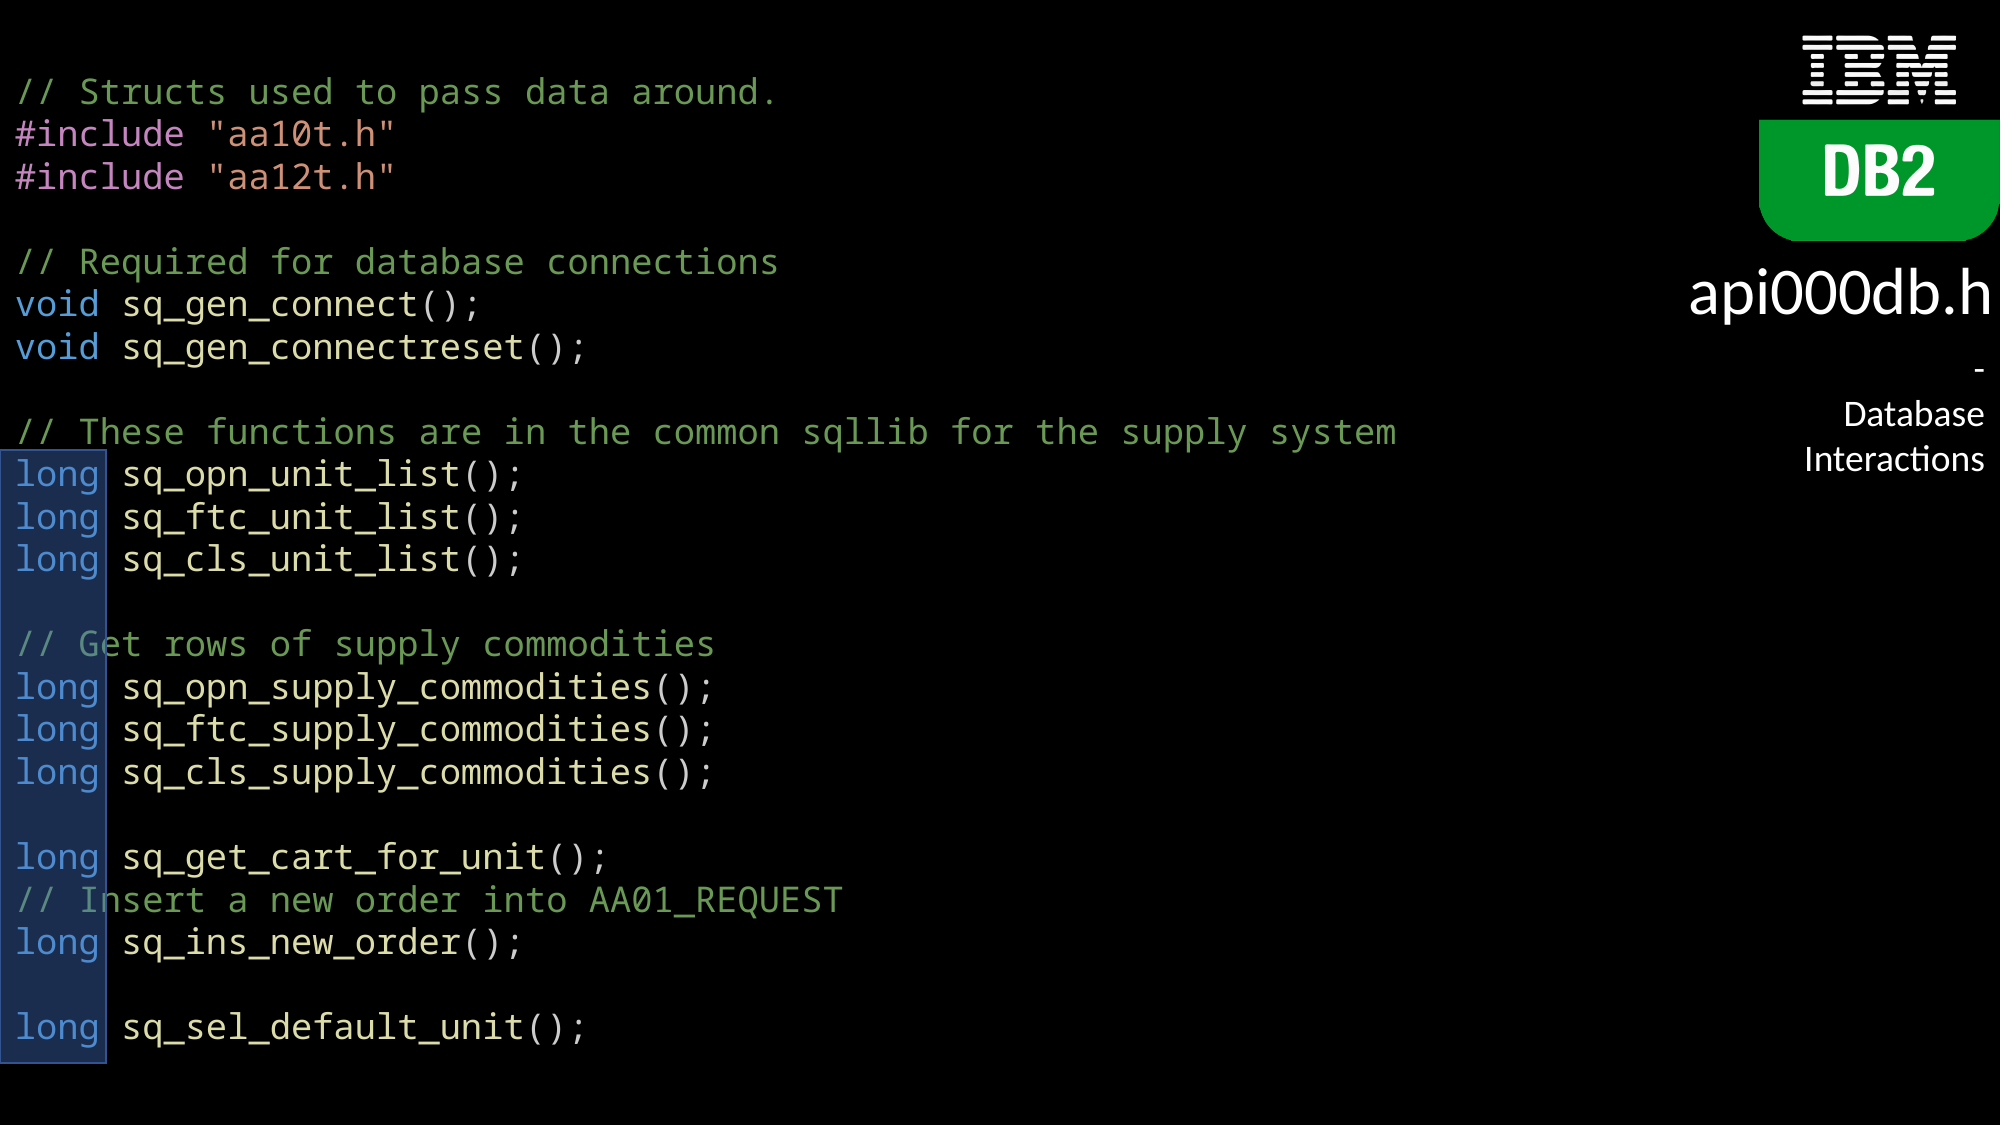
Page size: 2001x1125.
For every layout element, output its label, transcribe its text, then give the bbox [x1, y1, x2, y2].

text_box // Structs used to pass data around. #include "aa10t.h" #include "aa12t.h" // Required for database connections void sq_gen_connect(); void sq_gen_connectreset(); // These functions are in the common sqllib for the supply system long sq_opn_unit_list(); long sq_ftc_unit_list(); long sq_cls_unit_list(); // Get rows of supply commodities long sq_opn_supply_commodities(); long sq_ftc_supply_commodities(); long sq_cls_supply_commodities(); long sq_get_cart_for_unit(); // Insert a new order into AA01_REQUEST long sq_ins_new_order(); long sq_sel_default_unit(); [0, 61, 1810, 1055]
text_box - Database Interactions [1810, 336, 2000, 487]
picture [1759, 0, 2000, 241]
text_box api000db.h [1810, 241, 2000, 336]
text_box [0, 449, 107, 1064]
